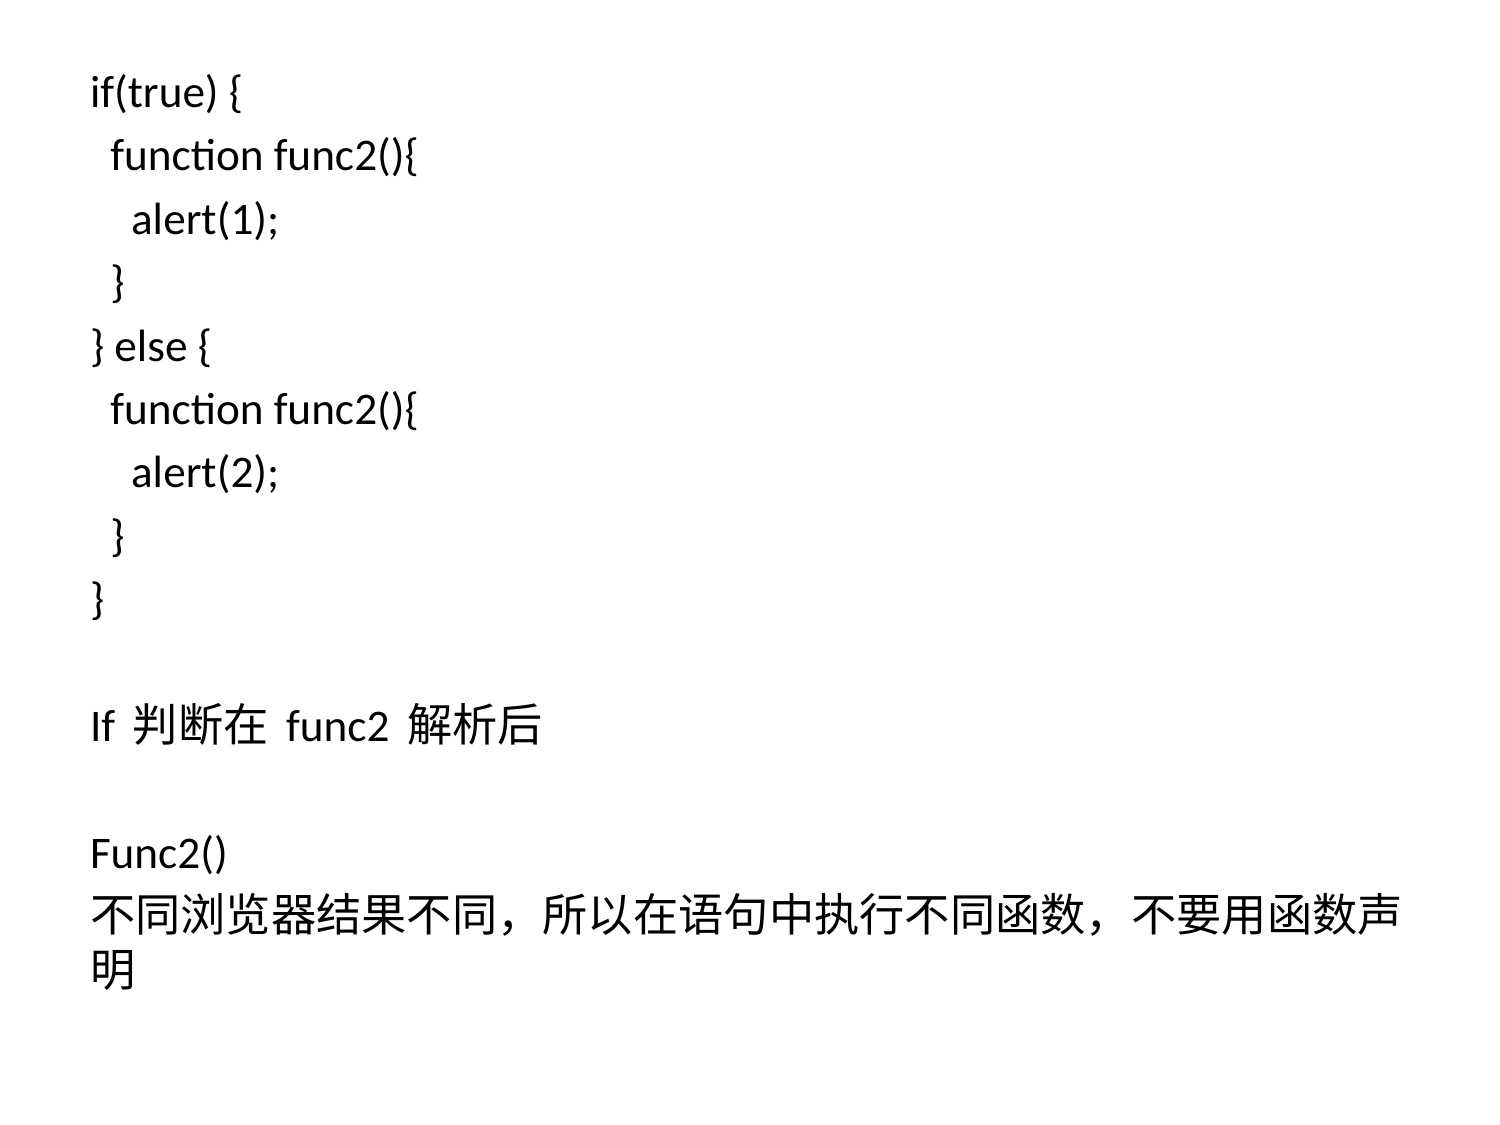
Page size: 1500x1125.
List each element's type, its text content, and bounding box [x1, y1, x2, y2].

list if(true) { function func2(){ alert(1); } } else { function func2(){ alert(2); } } If 判断在 func2 解析后 Func2() 不同浏览器结果不同，所以在语句中执行不同函数，不要用函数声明 [75, 54, 1425, 1005]
